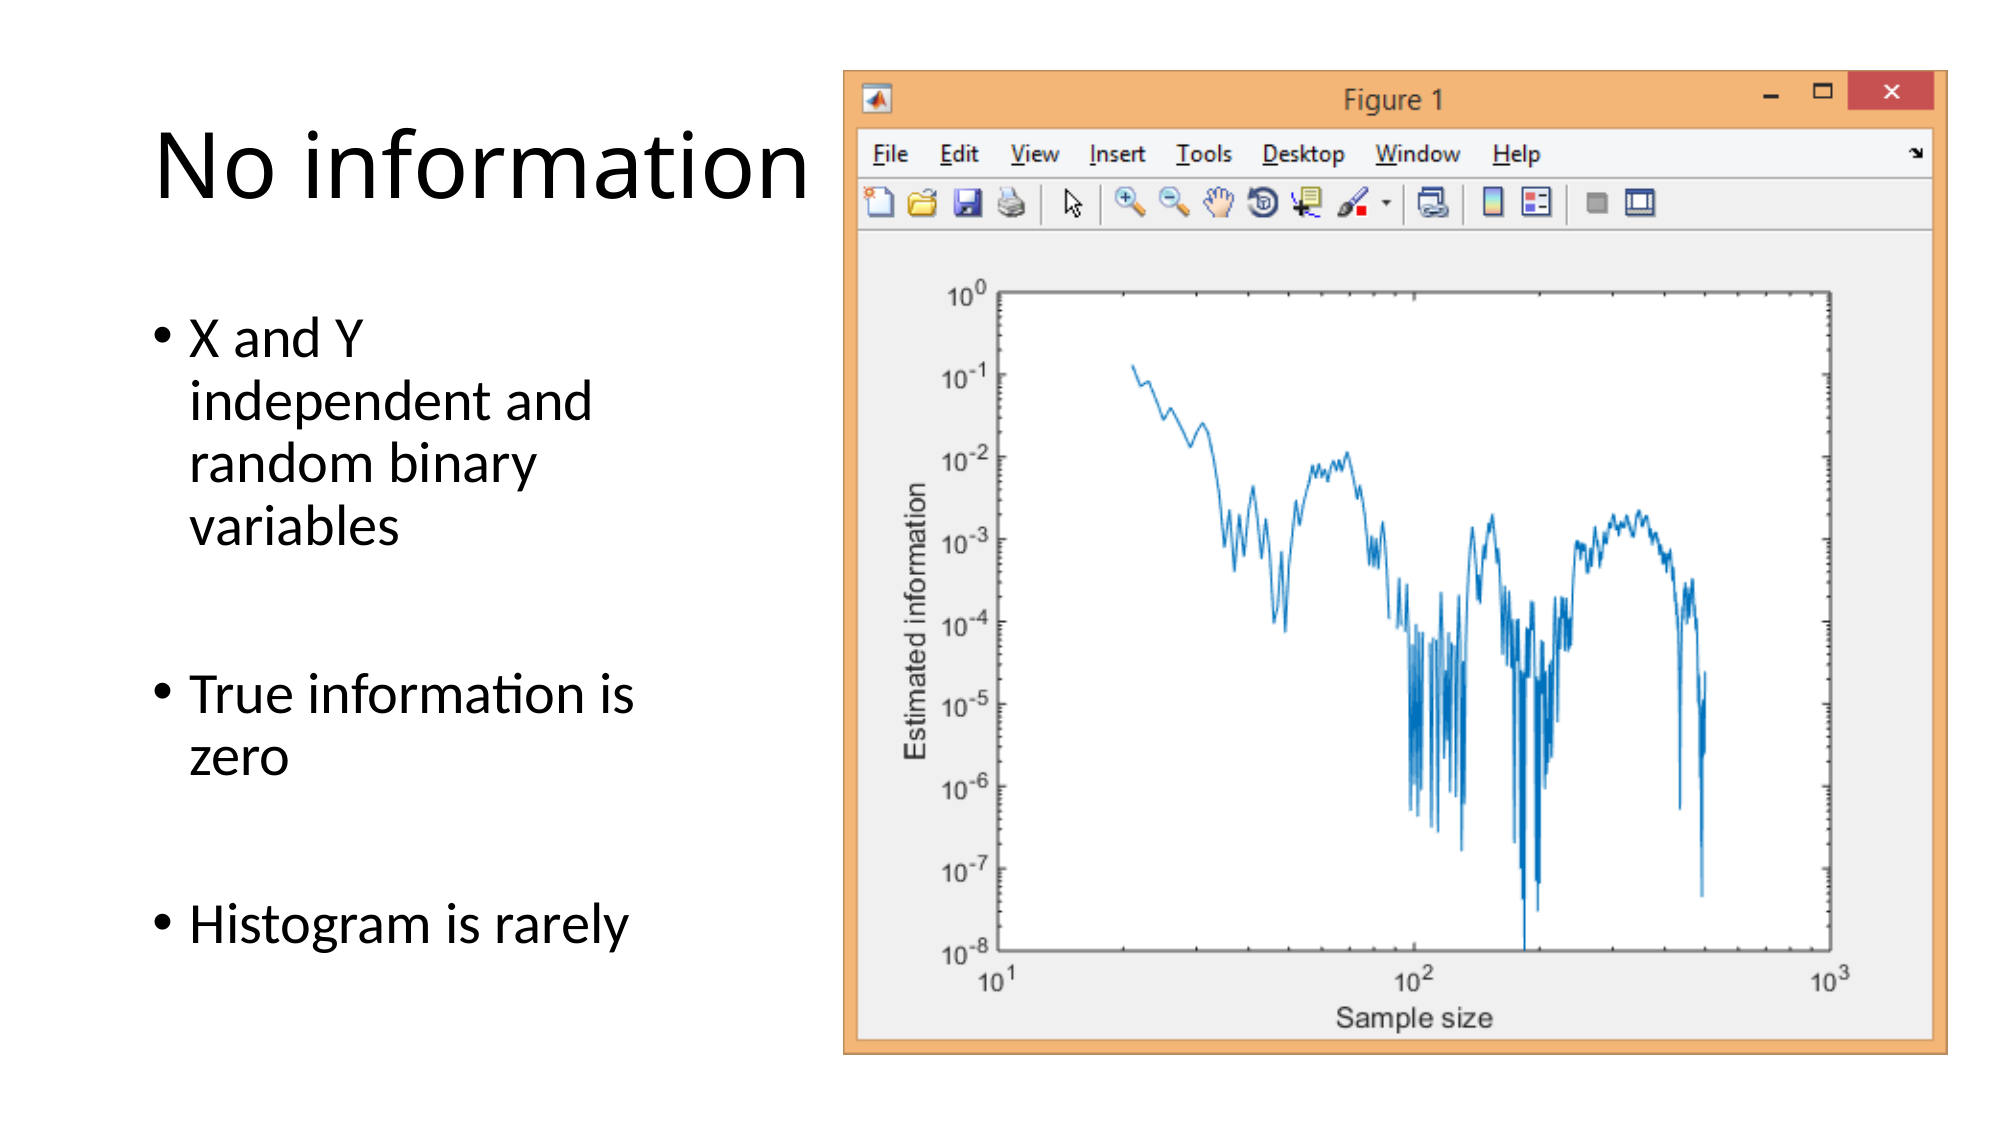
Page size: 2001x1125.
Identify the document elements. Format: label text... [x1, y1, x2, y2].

title No information [137, 59, 1863, 278]
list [843, 70, 1948, 1055]
